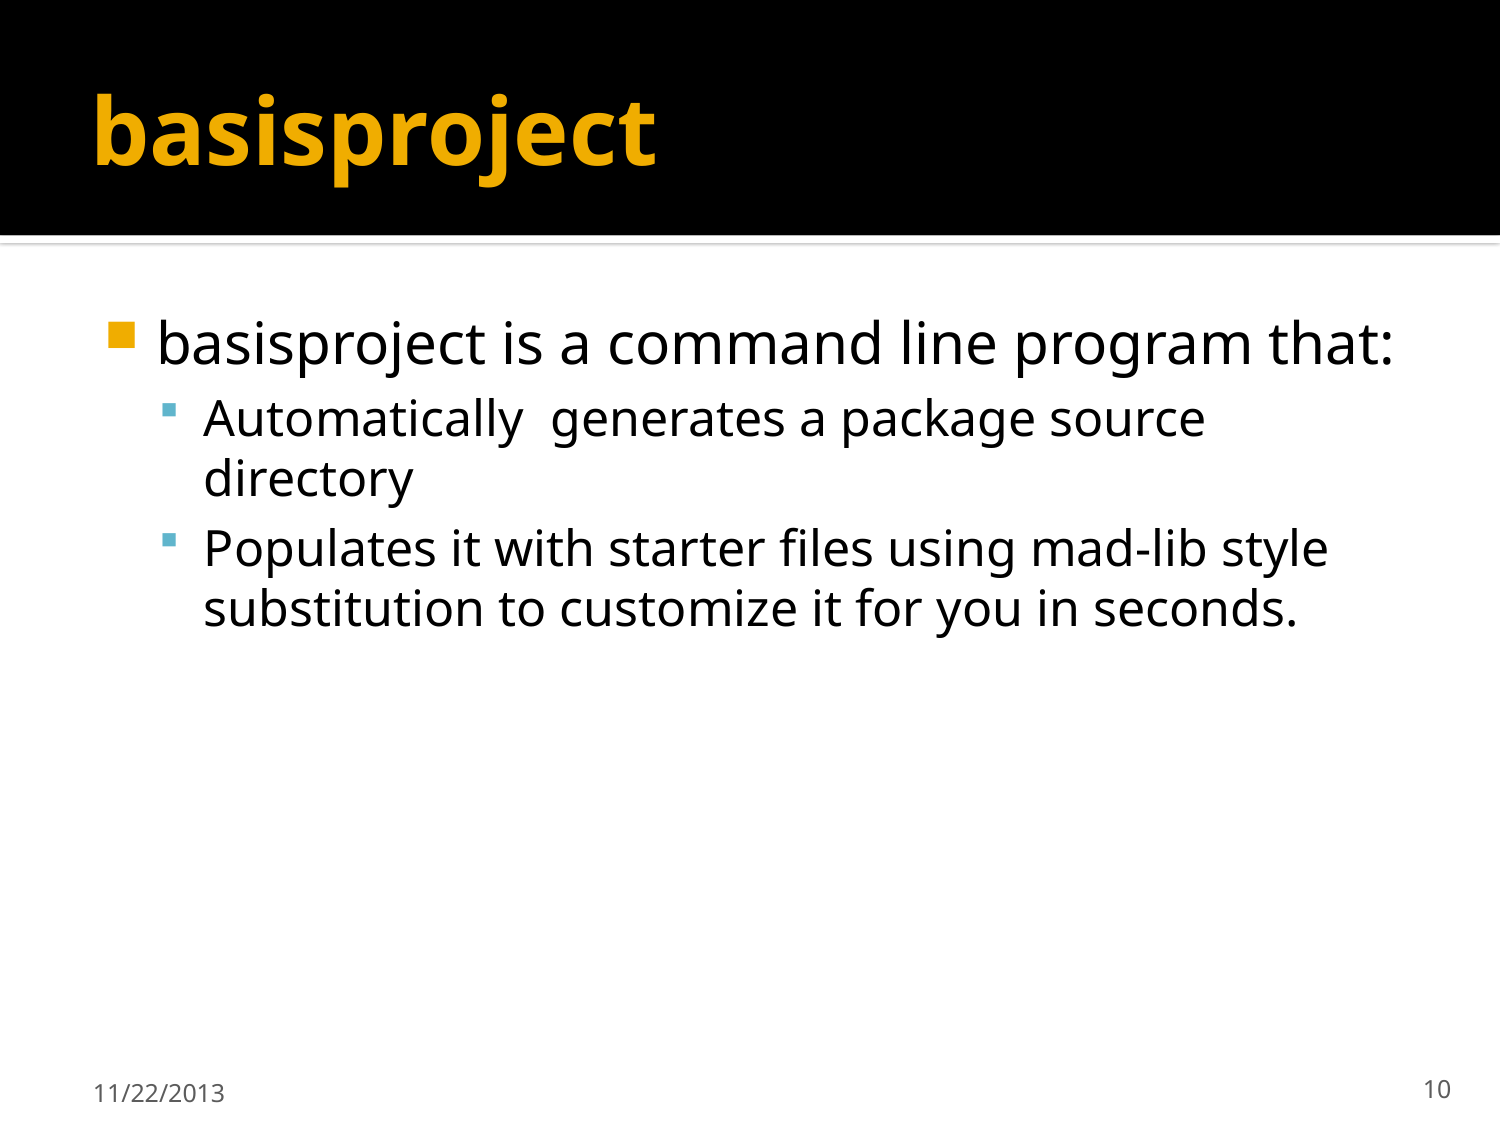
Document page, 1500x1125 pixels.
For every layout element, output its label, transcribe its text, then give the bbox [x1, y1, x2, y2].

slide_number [75, 1062, 238, 1108]
title basisproject [75, 25, 1425, 231]
slide_number 10 [1345, 1062, 1467, 1108]
list basisproject is a command line program that: Automatically generates a package source directory Populates it with starter files using mad-lib style substitution to customize it for you in seconds. [75, 291, 1425, 1050]
